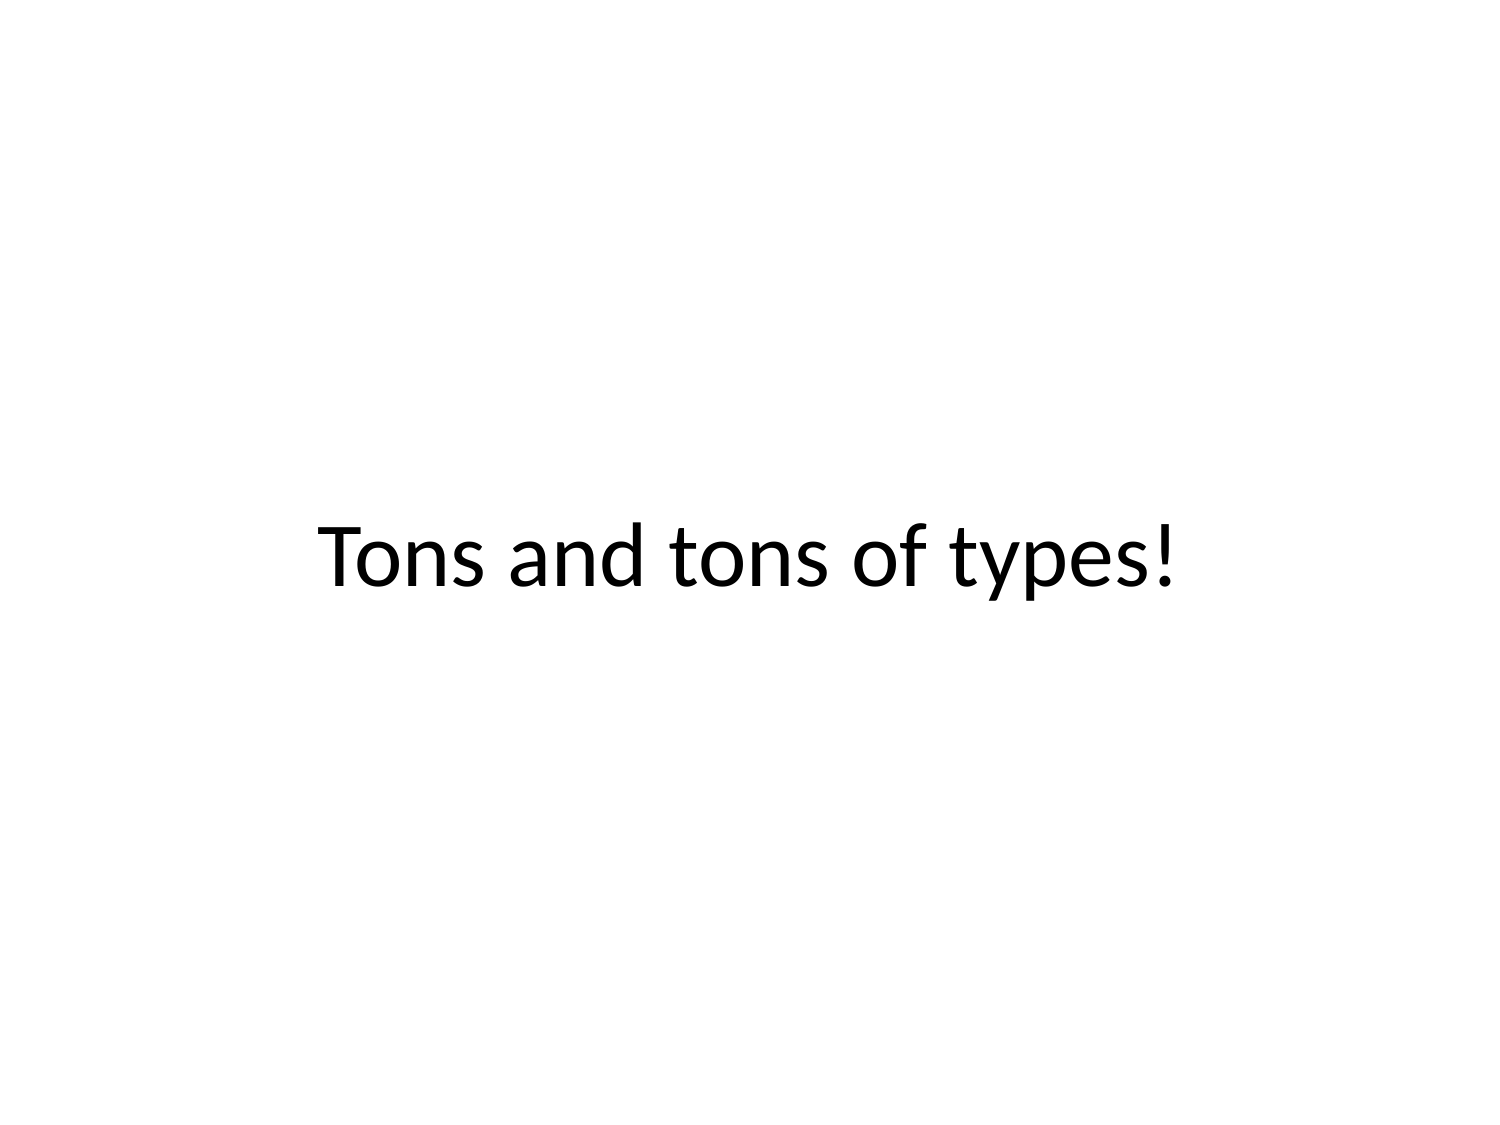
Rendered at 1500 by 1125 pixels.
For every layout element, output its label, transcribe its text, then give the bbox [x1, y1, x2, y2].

title Tons and tons of types! [112, 428, 1388, 671]
